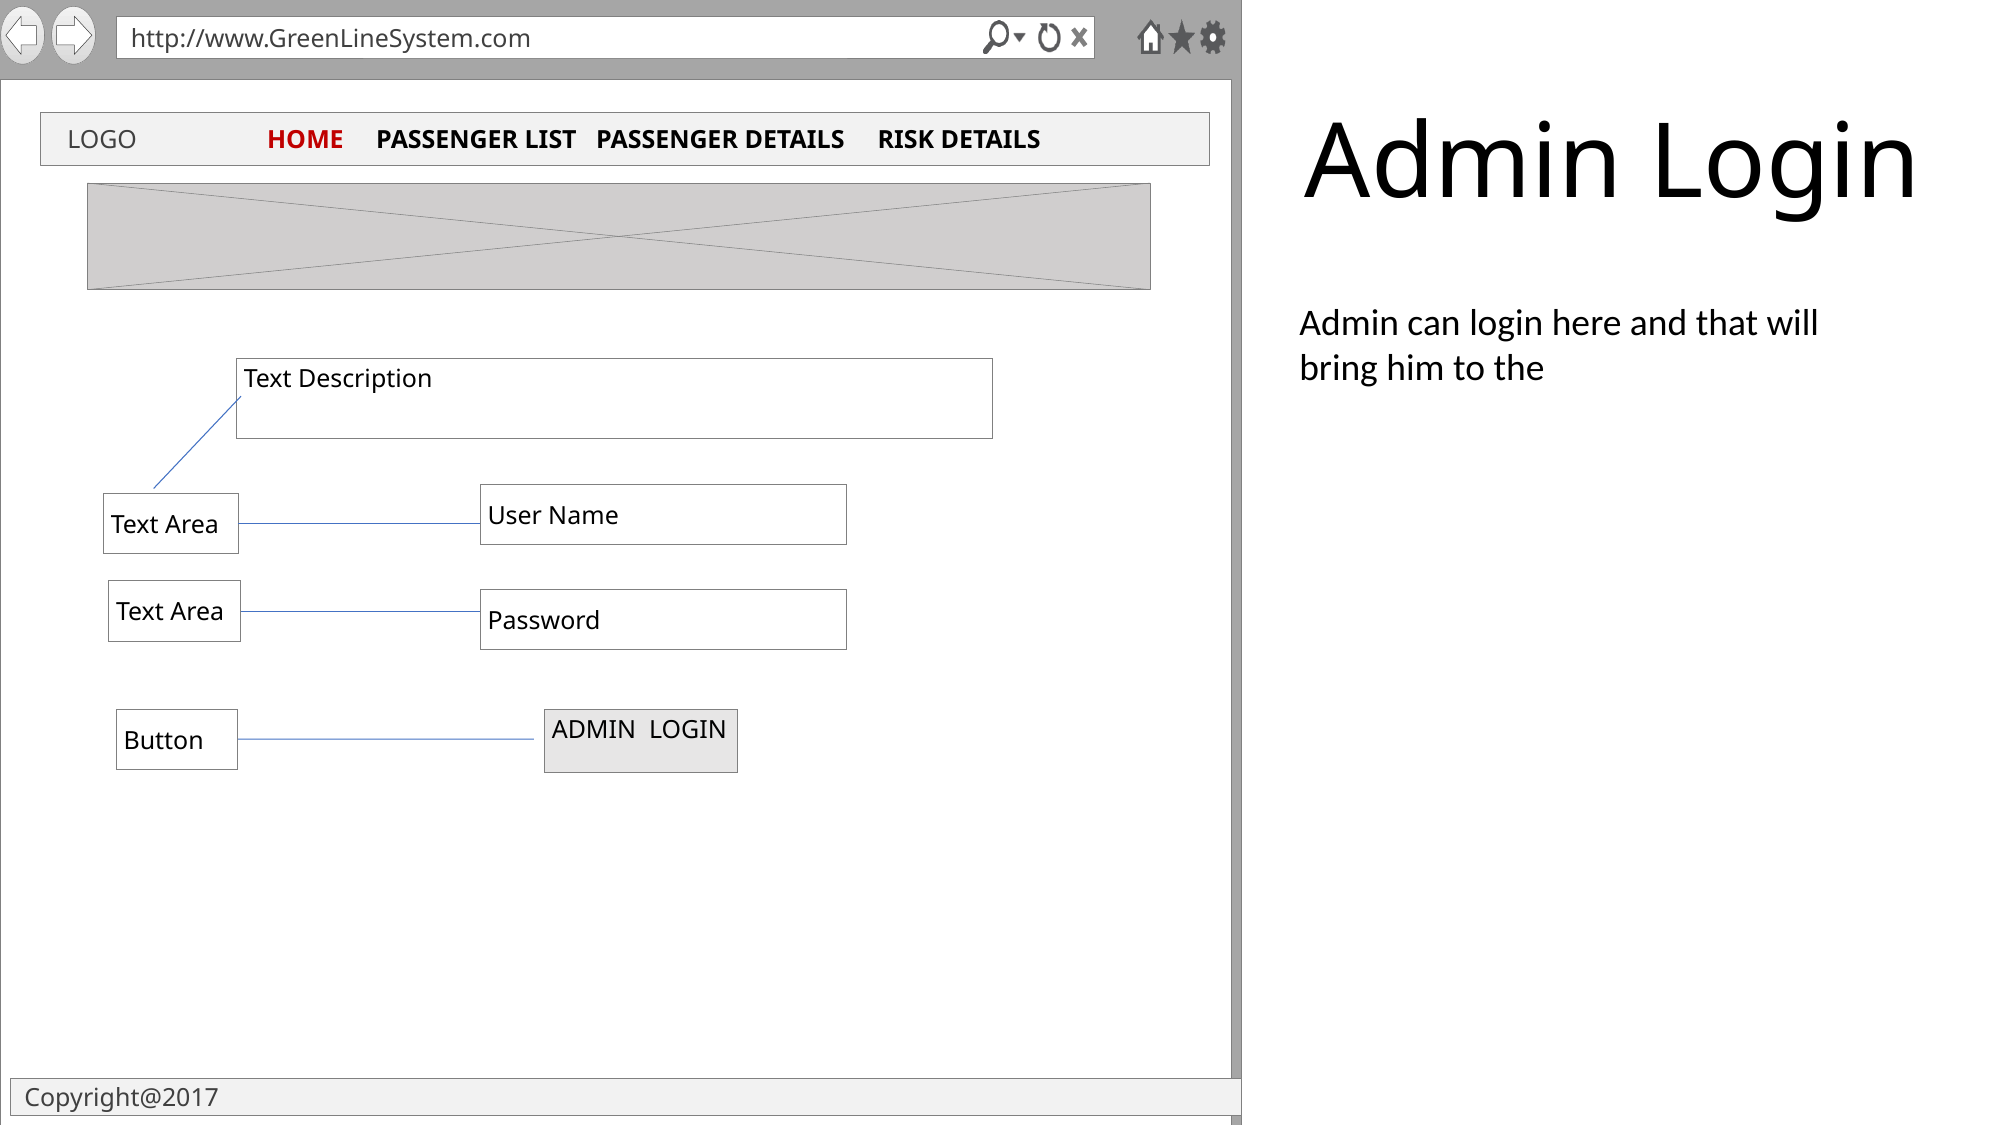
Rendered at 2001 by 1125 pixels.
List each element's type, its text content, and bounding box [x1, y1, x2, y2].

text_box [0, 0, 1242, 1125]
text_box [87, 183, 1150, 290]
text_box Admin can login here and that will bring him to the [1284, 290, 1911, 395]
text_box Admin Login [1284, 25, 1942, 228]
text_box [153, 396, 241, 489]
